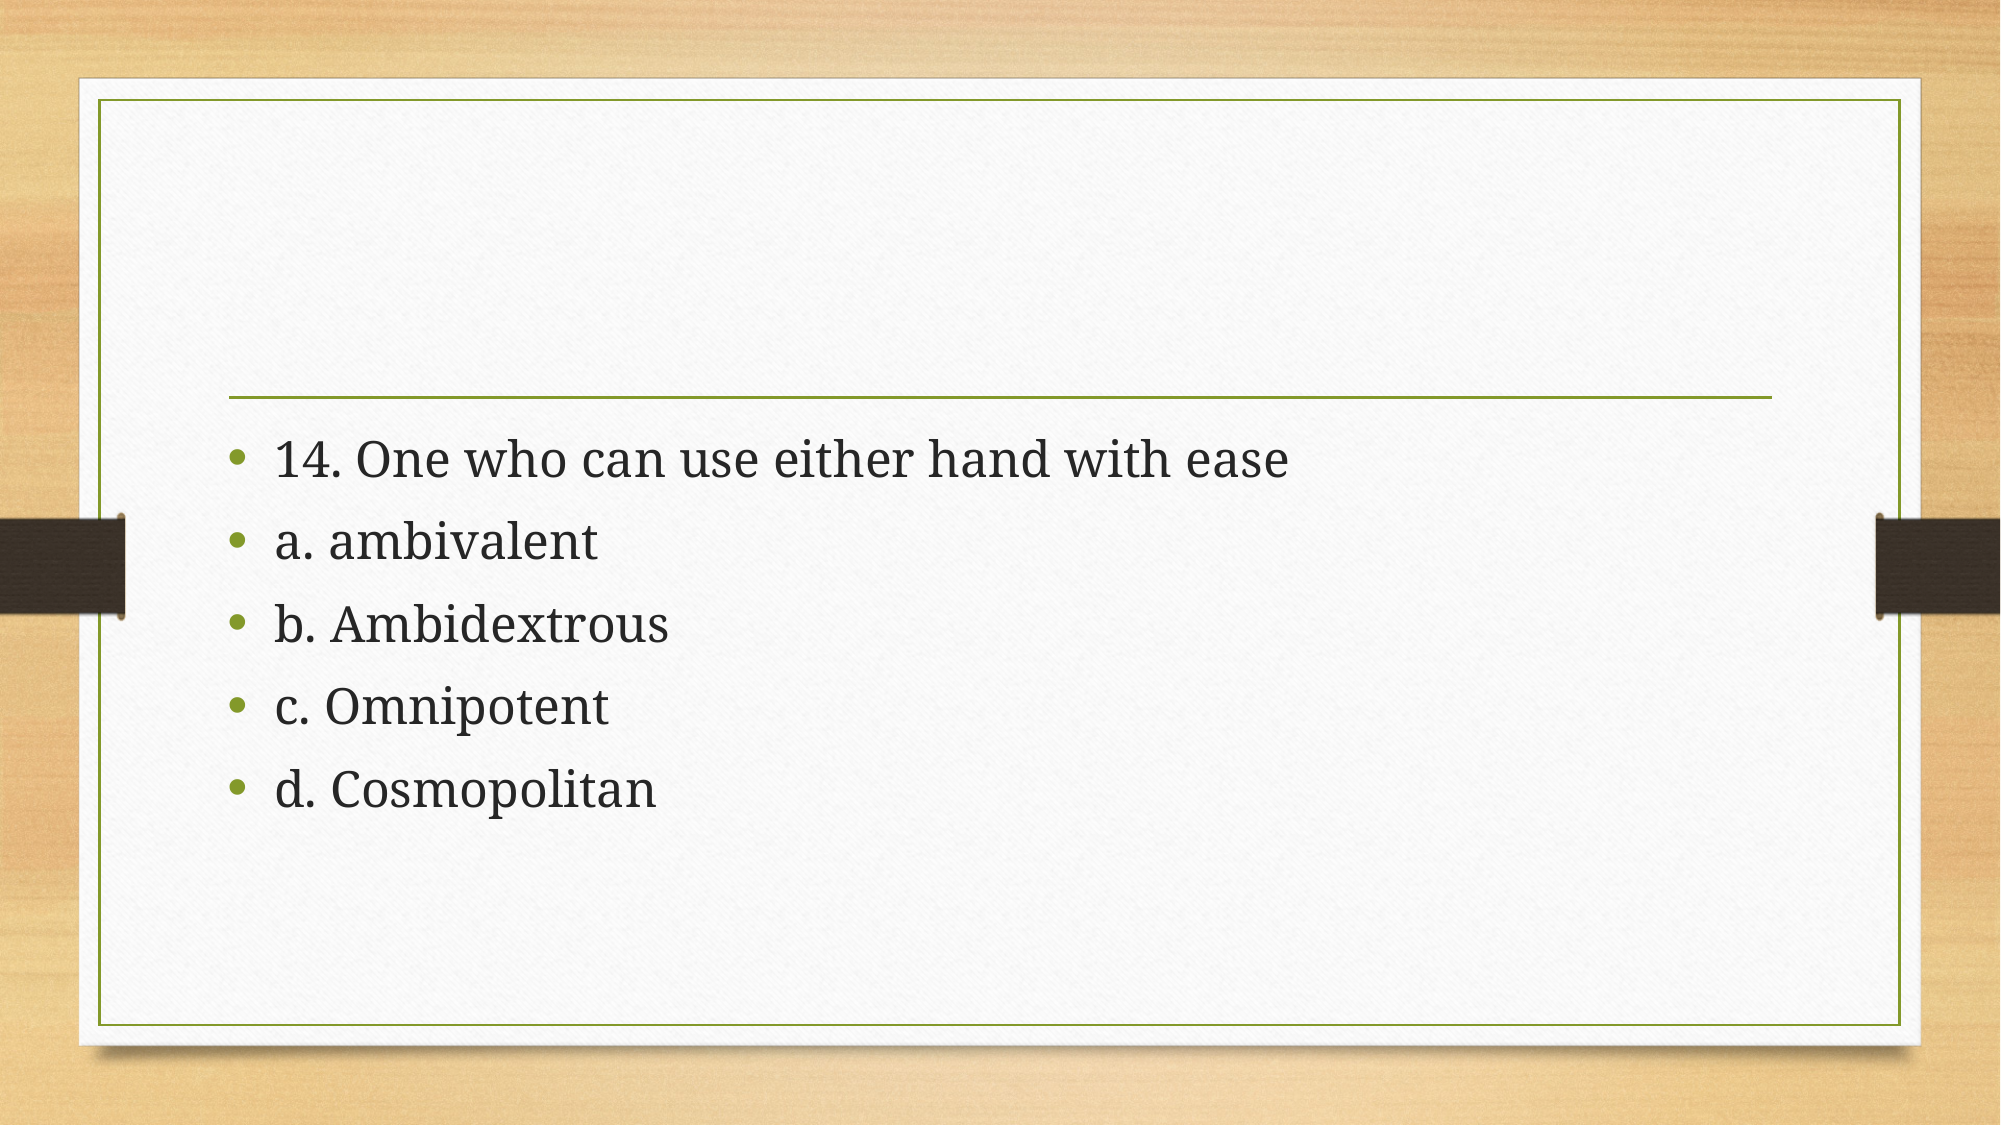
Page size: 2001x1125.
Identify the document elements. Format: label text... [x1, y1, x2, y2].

list 14. One who can use either hand with ease a. ambivalent b. Ambidextrous c. Omnipotent d. Cosmopolitan [212, 419, 1788, 964]
picture [0, 0, 2001, 1125]
